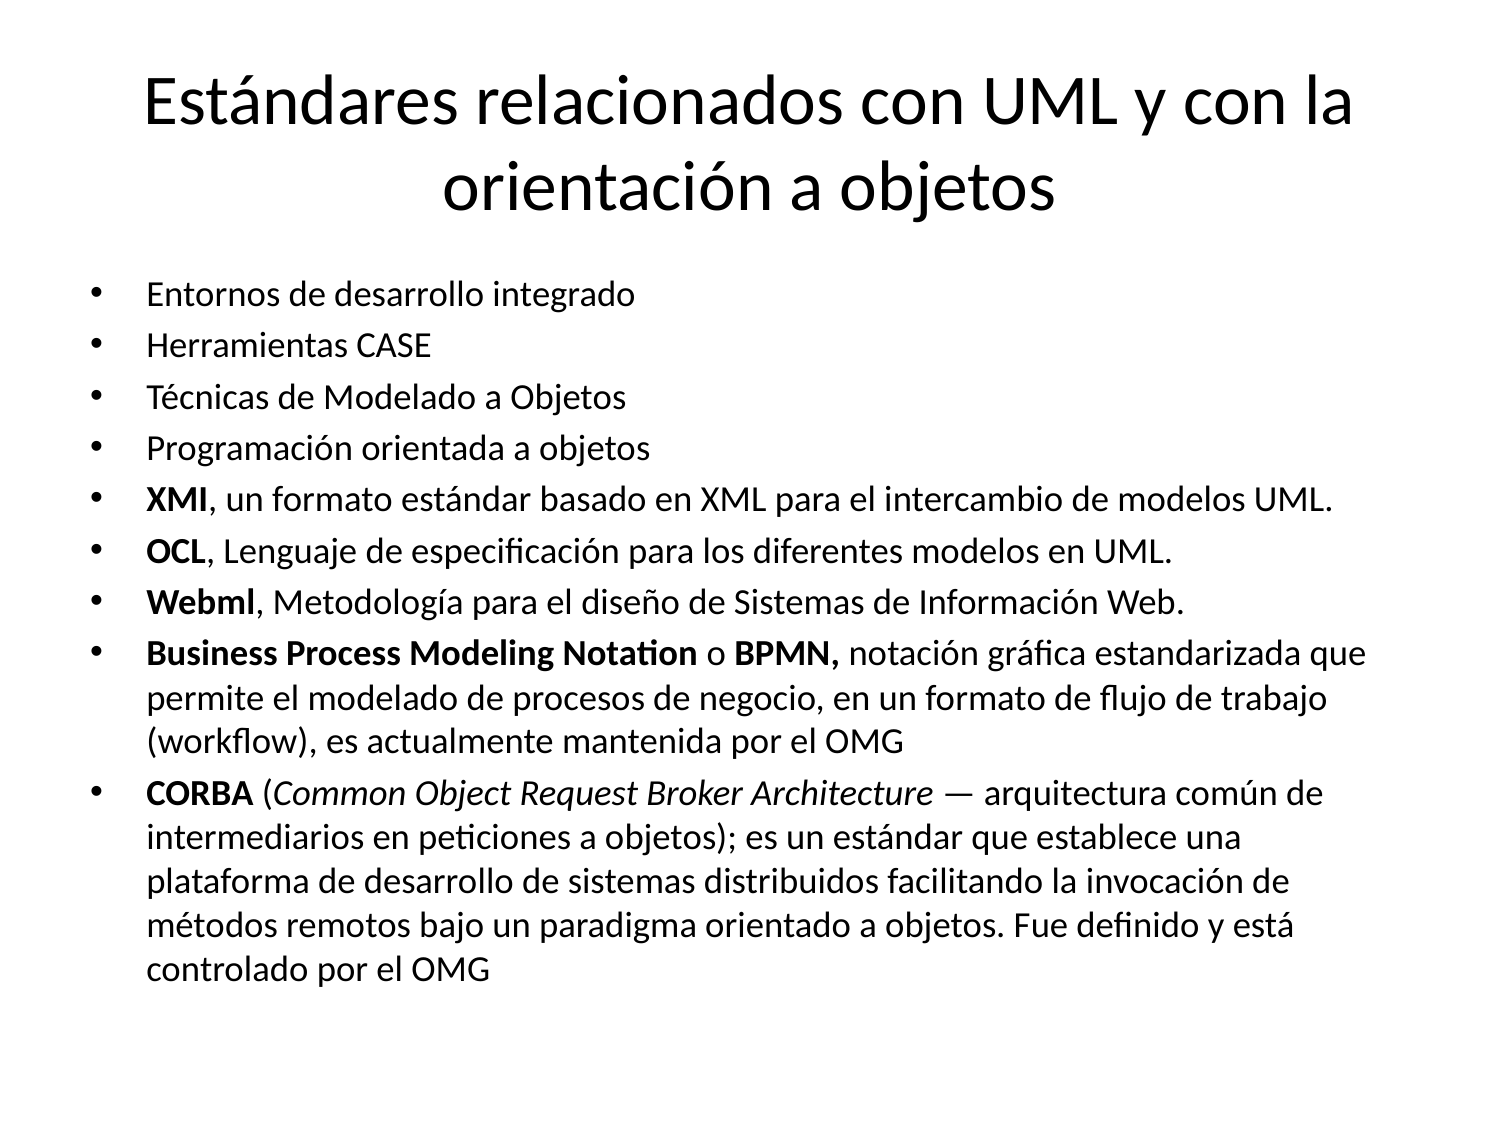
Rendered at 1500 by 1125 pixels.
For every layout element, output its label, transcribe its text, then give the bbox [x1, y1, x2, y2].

title Estándares relacionados con UML y con la orientación a objetos [75, 45, 1425, 233]
list Entornos de desarrollo integrado Herramientas CASE Técnicas de Modelado a Objetos Programación orientada a objetos XMI, un formato estándar basado en XML para el intercambio de modelos UML. OCL, Lenguaje de especificación para los diferentes modelos en UML. Webml, Metodología para el diseño de Sistemas de Información Web. Business Process Modeling Notation o BPMN, notación gráfica estandarizada que permite el modelado de procesos de negocio, en un formato de flujo de trabajo (workflow), es actualmente mantenida por el OMG CORBA (Common Object Request Broker Architecture — arquitectura común de intermediarios en peticiones a objetos); es un estándar que establece una plataforma de desarrollo de sistemas distribuidos facilitando la invocación de métodos remotos bajo un paradigma orientado a objetos. Fue definido y está controlado por el OMG [75, 262, 1425, 1005]
